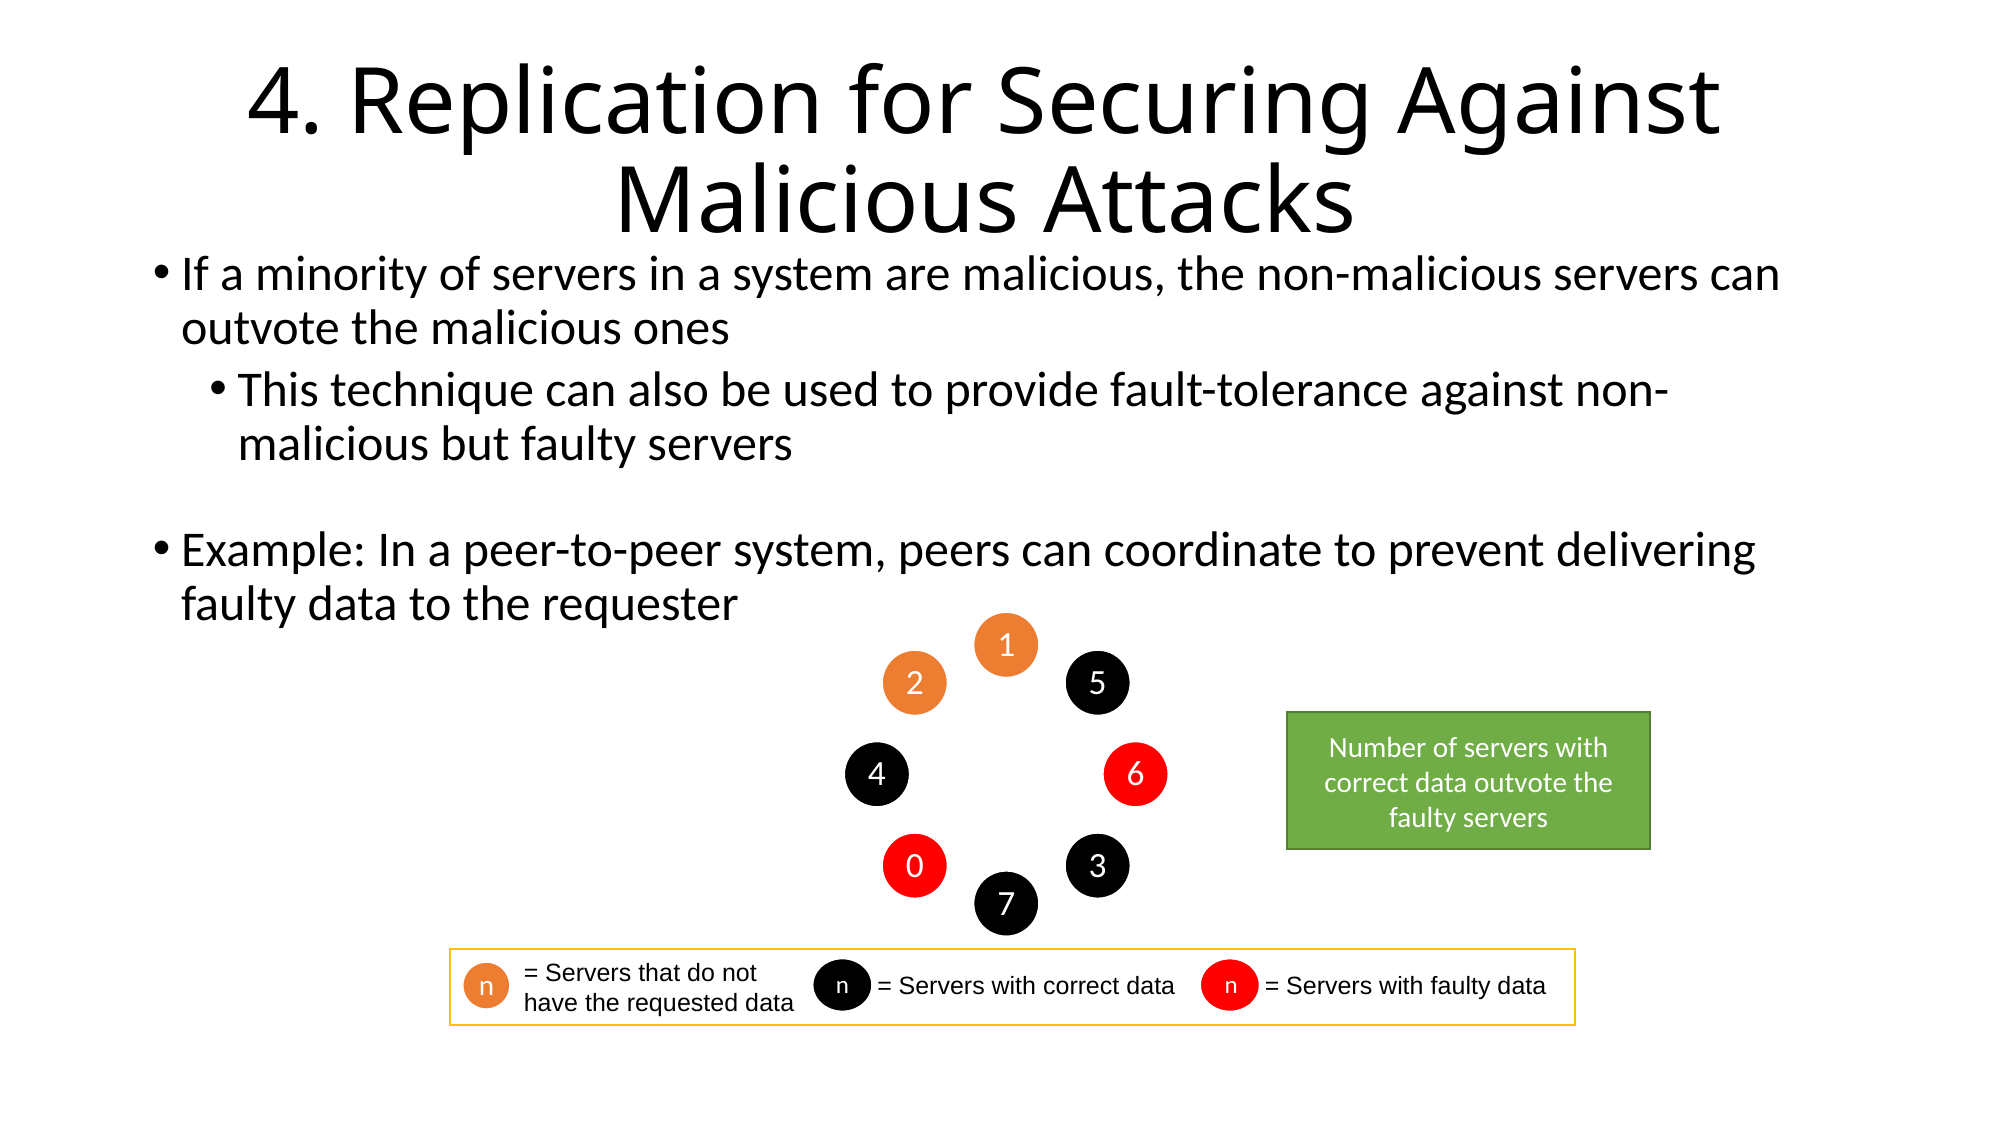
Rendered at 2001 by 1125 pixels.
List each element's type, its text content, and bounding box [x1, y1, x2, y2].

text_box Number of servers with correct data outvote the faulty servers [1286, 711, 1651, 850]
list If a minority of servers in a system are malicious, the non-malicious servers can outvote the malicious ones This technique can also be used to provide fault-tolerance against non-malicious but faulty servers Example: In a peer-to-peer system, peers can coordinate to prevent delivering faulty data to the requester [138, 239, 1833, 1065]
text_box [799, 611, 1213, 937]
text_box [449, 949, 1600, 1025]
title 4. Replication for Securing Against Malicious Attacks [138, 45, 1833, 239]
